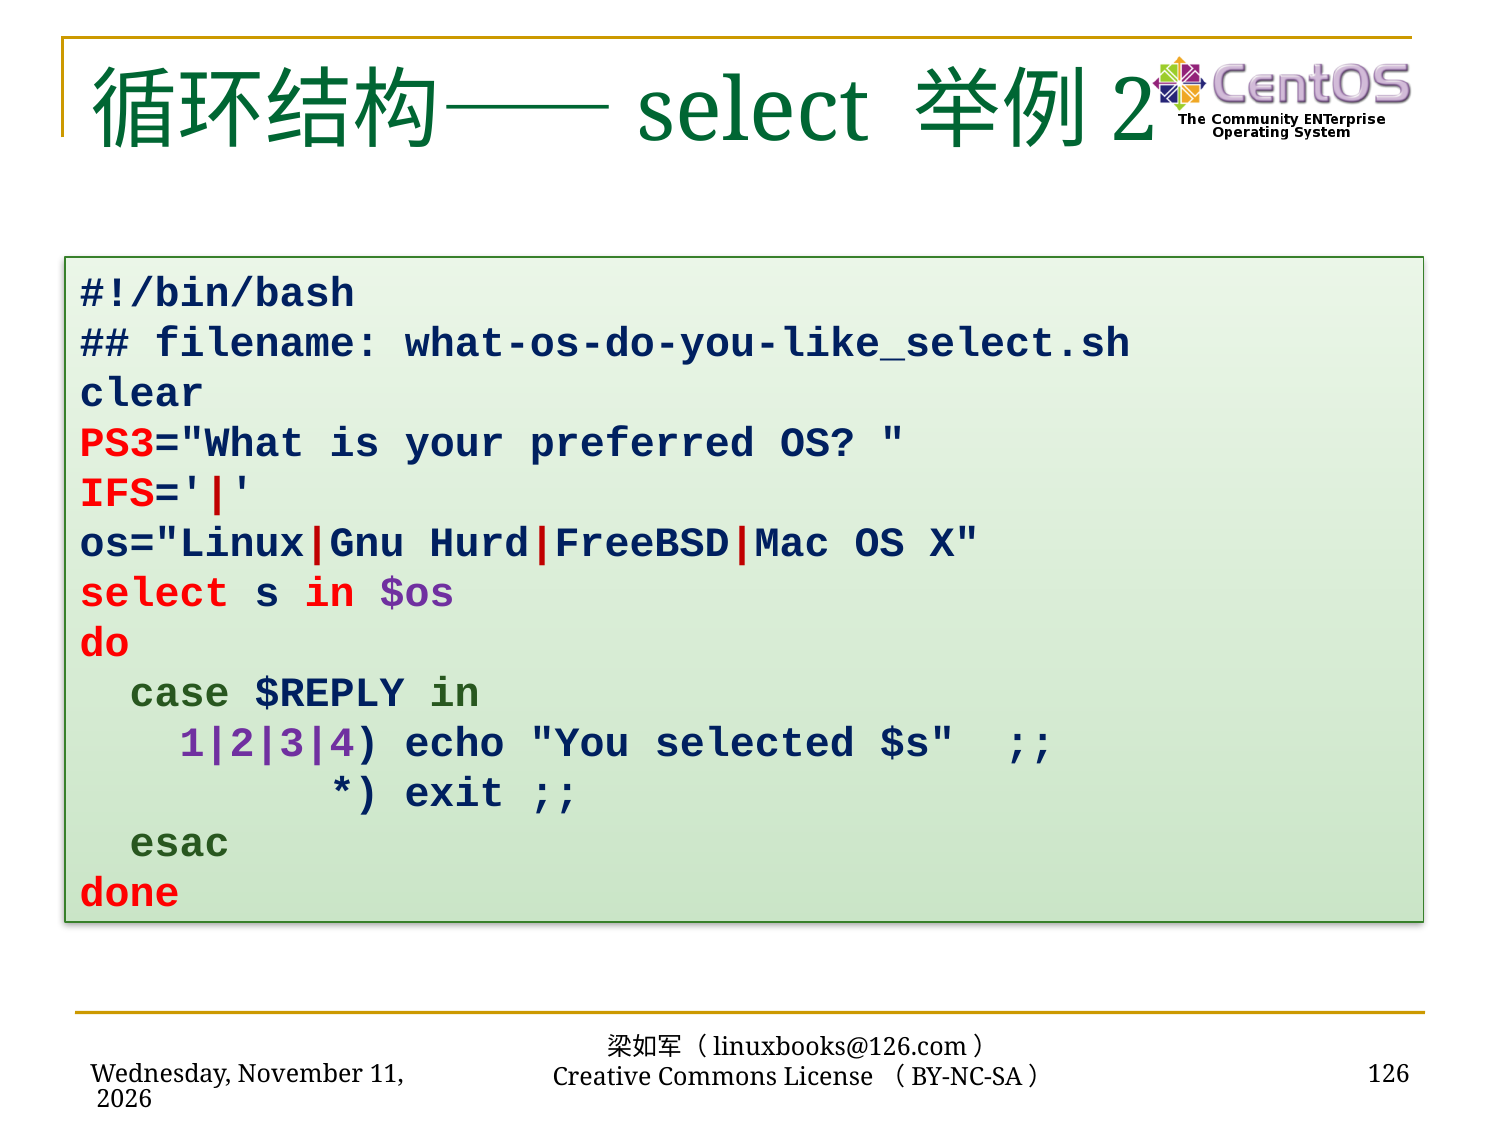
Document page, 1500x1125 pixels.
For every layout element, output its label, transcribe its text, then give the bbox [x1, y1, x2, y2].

slide_number 126 [1074, 1023, 1426, 1100]
footer 梁如军（linuxbooks@126.com） Creative Commons License（BY-NC-SA） [359, 1022, 1247, 1099]
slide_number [74, 1023, 426, 1100]
title 循环结构——select 举例2 [74, 45, 1426, 233]
text_box #!/bin/bash ## filename: what-os-do-you-like_select.sh clear PS3="What is your preferred OS? " IFS='|' os="Linux|Gnu Hurd|FreeBSD|Mac OS X" select s in $os do case $REPLY in 1|2|3|4) echo "You selected $s" ;; *) exit ;; esac done [64, 256, 1424, 923]
